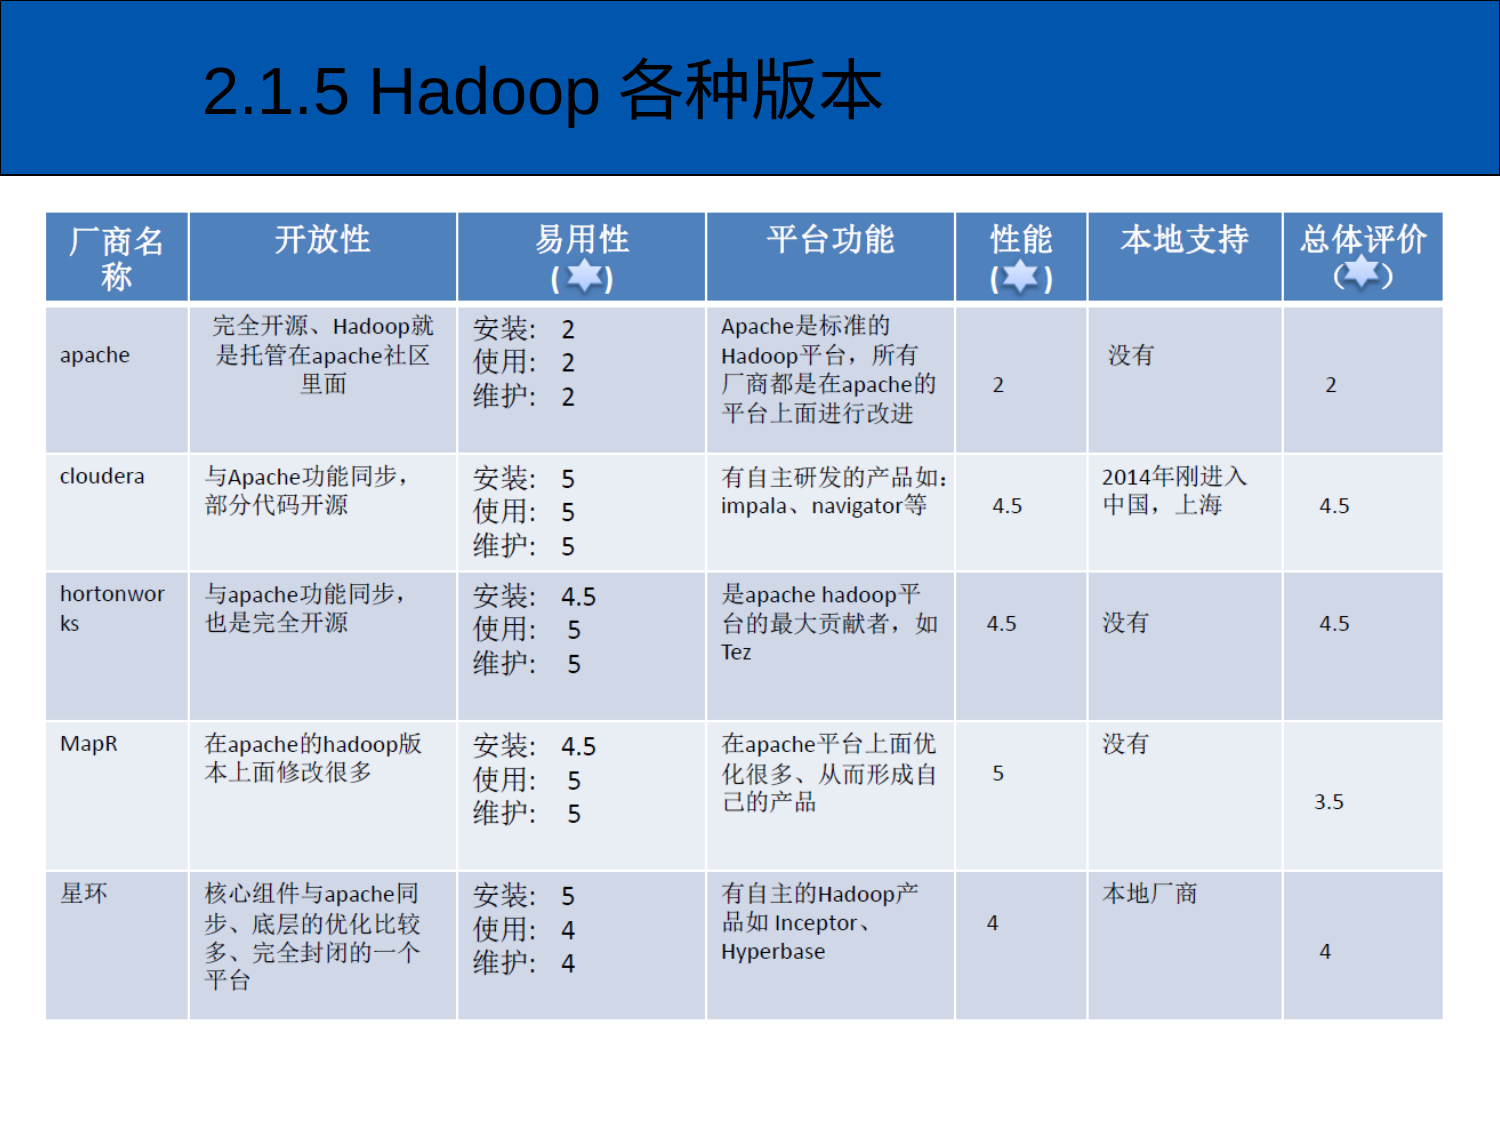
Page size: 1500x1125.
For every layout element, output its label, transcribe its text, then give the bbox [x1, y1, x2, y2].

picture [37, 199, 1462, 1033]
title 2.1.5 Hadoop各种版本 [187, 12, 1500, 163]
